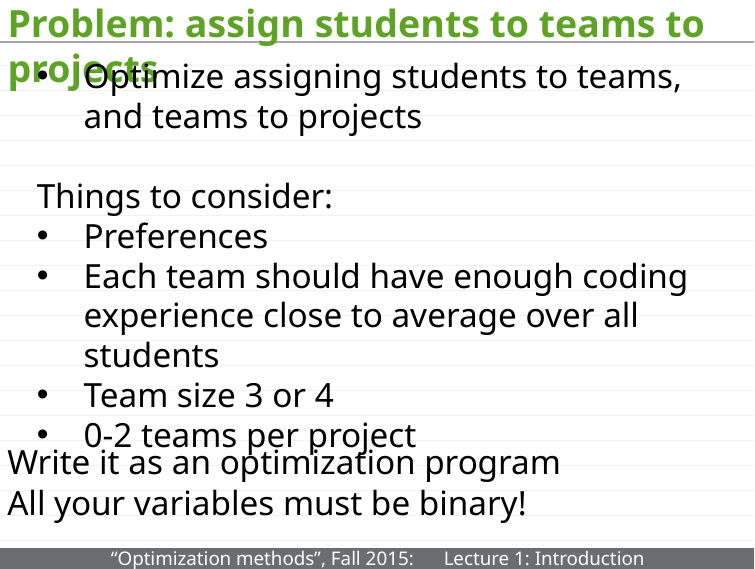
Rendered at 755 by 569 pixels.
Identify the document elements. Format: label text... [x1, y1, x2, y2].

list Optimize assigning students to teams, and teams to projects Things to consider: Preferences Each team should have enough coding experience close to average over all students Team size 3 or 4 0-2 teams per project [36, 55, 741, 429]
text_box Write it as an optimization program All your variables must be binary! [0, 434, 577, 529]
title Problem: assign students to teams to projects [7, 0, 755, 38]
